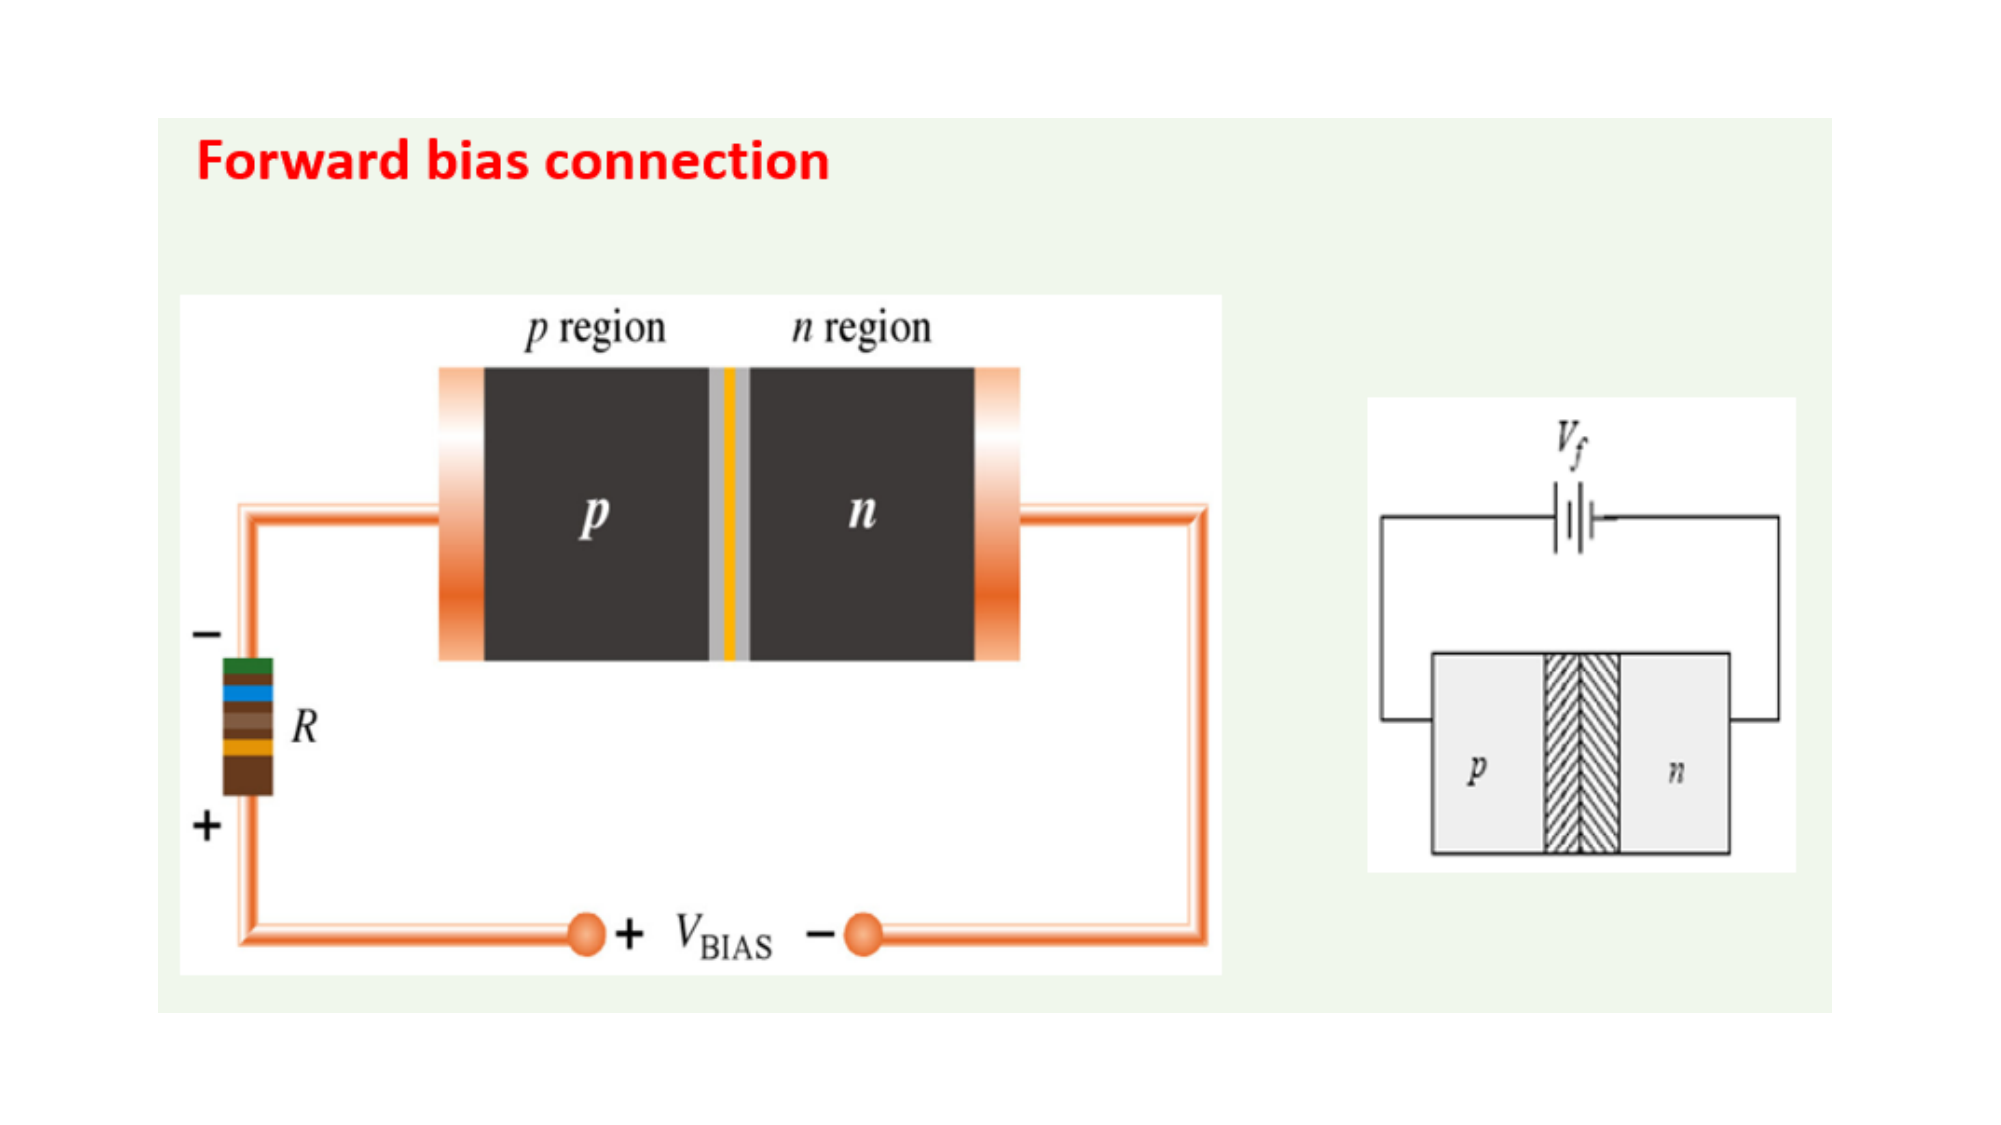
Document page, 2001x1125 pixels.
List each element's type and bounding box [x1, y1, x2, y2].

picture [158, 118, 1832, 1013]
